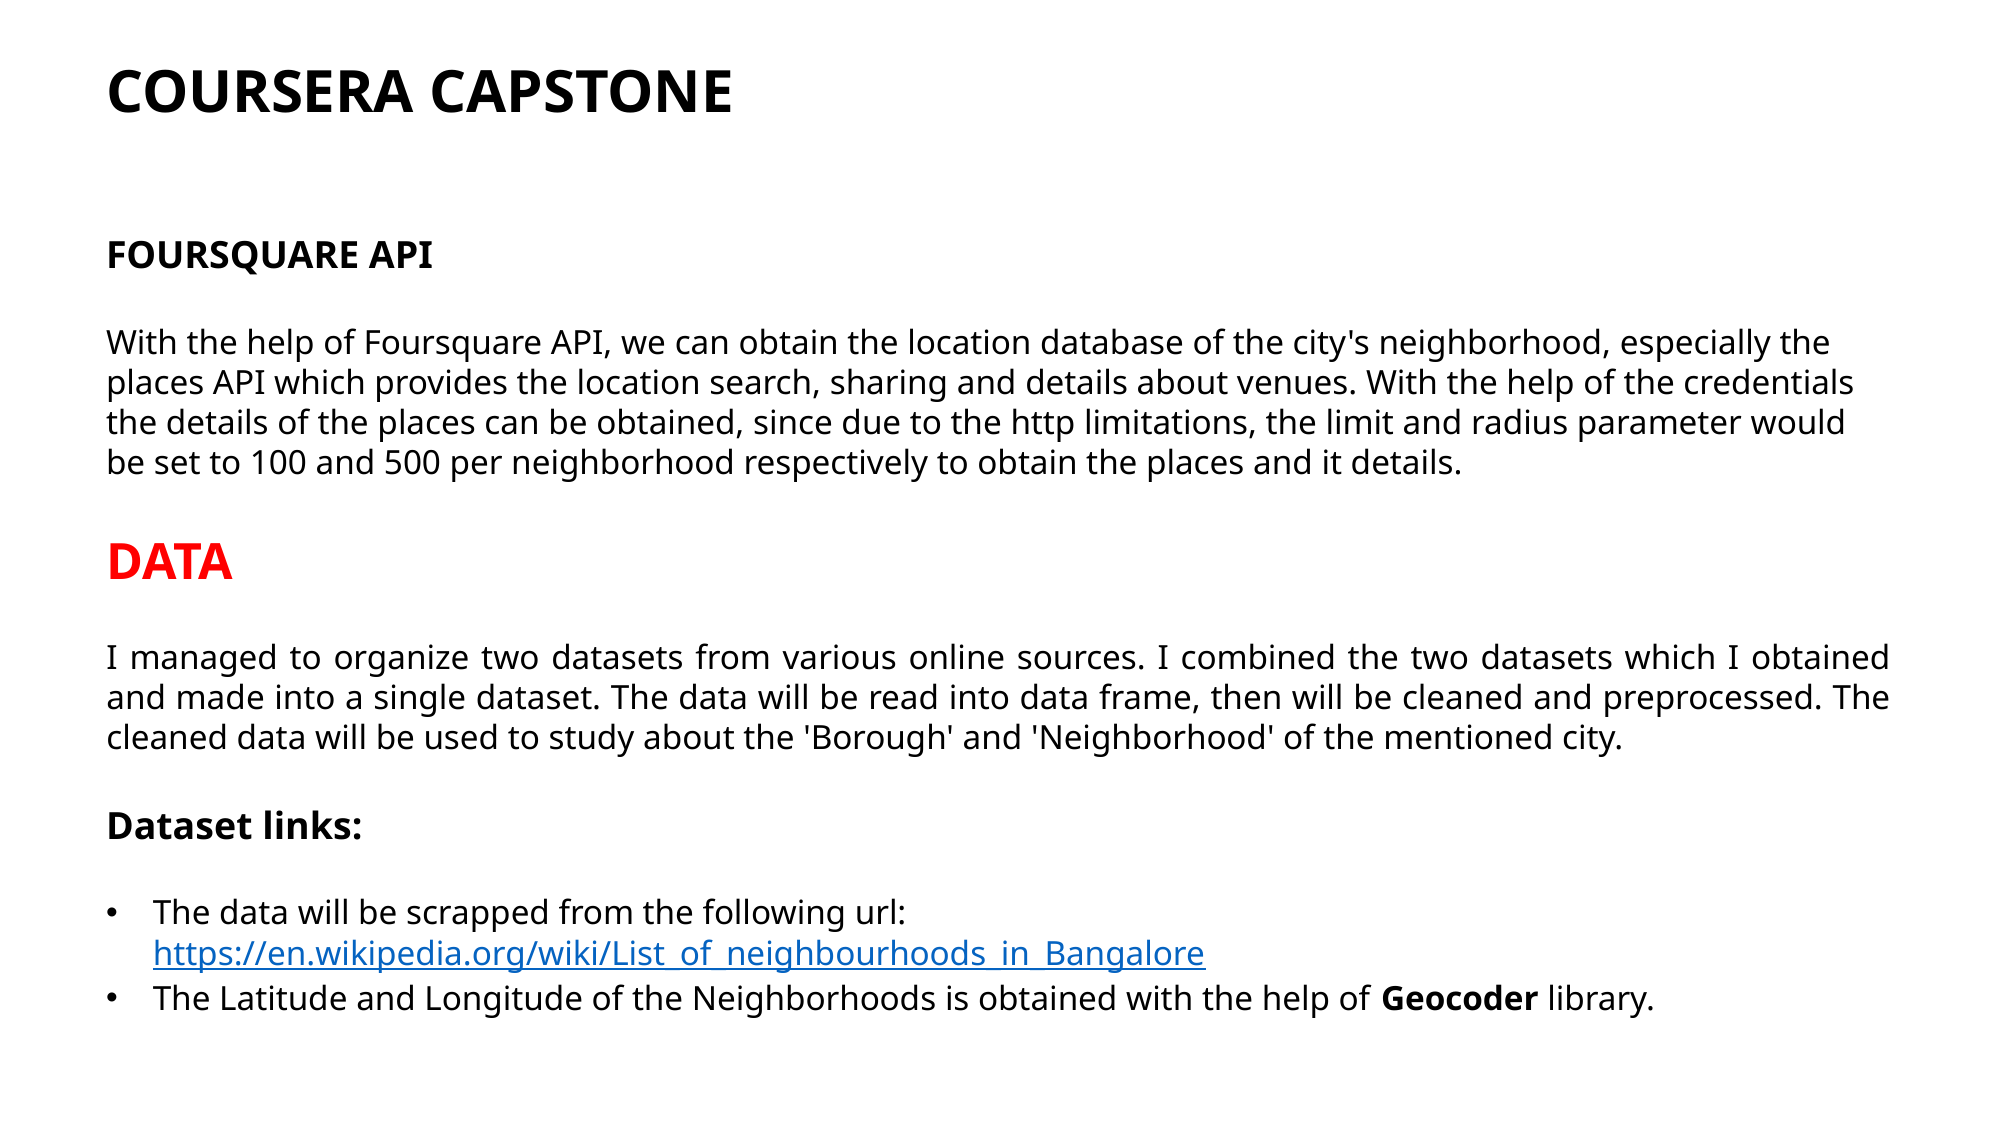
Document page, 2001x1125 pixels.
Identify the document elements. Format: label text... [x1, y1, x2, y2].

text_box Dataset links: The data will be scrapped from the following url: https://en.wikipedia.org/wiki/List_of_neighbourhoods_in_Bangalore The Latitude and Longitude of the Neighborhoods is obtained with the help of Geocoder library. [91, 794, 1909, 1070]
text_box FOURSQUARE API With the help of Foursquare API, we can obtain the location database of the city's neighborhood, especially the places API which provides the location search, sharing and details about venues. With the help of the credentials the details of the places can be obtained, since due to the http limitations, the limit and radius parameter would be set to 100 and 500 per neighborhood respectively to obtain the places and it details. [91, 223, 1909, 489]
text_box I managed to organize two datasets from various online sources. I combined the two datasets which I obtained and made into a single dataset. The data will be read into data frame, then will be cleaned and preprocessed. The cleaned data will be used to study about the 'Borough' and 'Neighborhood' of the mentioned city. [91, 628, 1909, 764]
text_box DATA [91, 521, 712, 597]
text_box COURSERA CAPSTONE [91, 47, 1782, 132]
